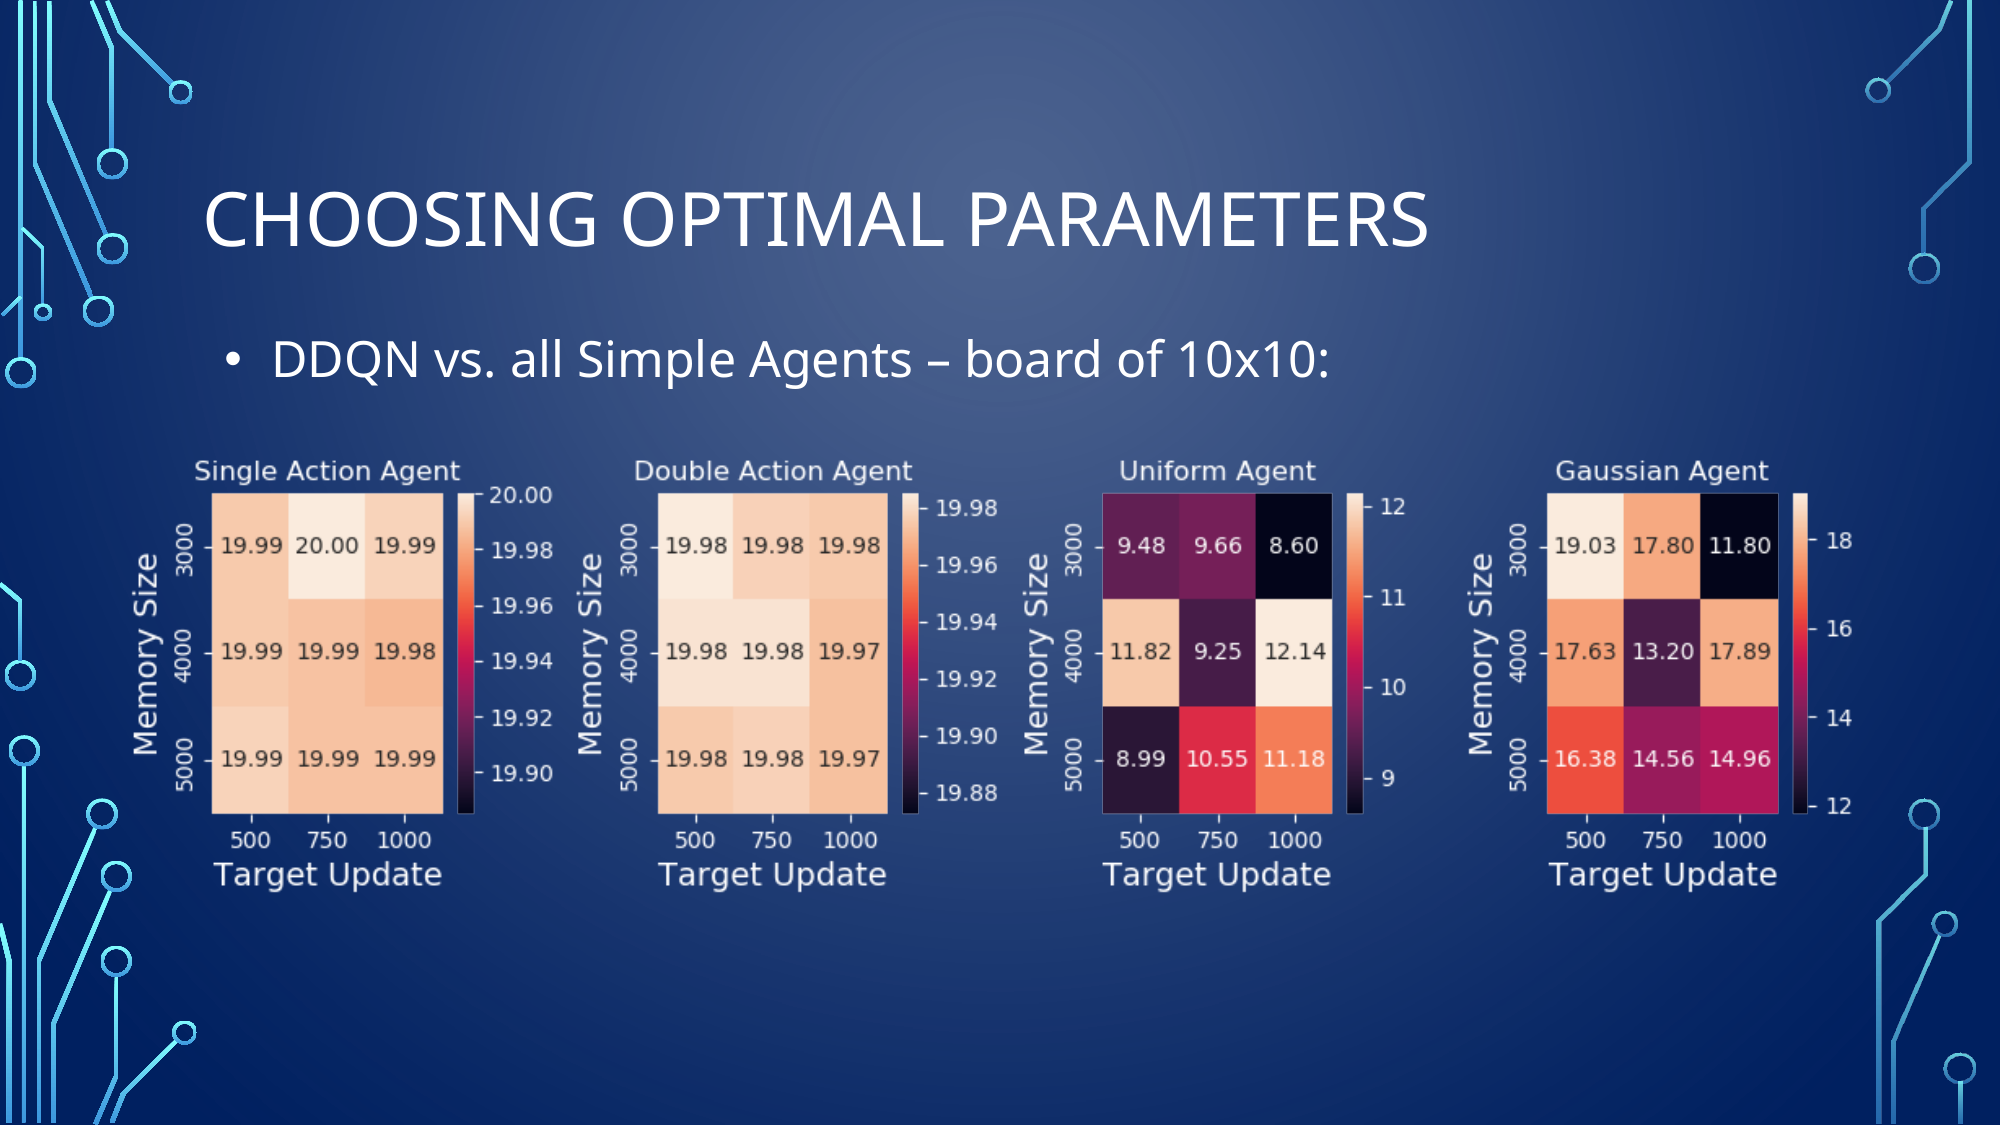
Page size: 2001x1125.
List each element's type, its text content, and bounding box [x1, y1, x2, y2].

text_box DDQN vs. all Simple Agents – board of 10x10: [209, 320, 1347, 396]
title choosing optimal parameters [187, 101, 1813, 344]
picture [122, 448, 1878, 902]
